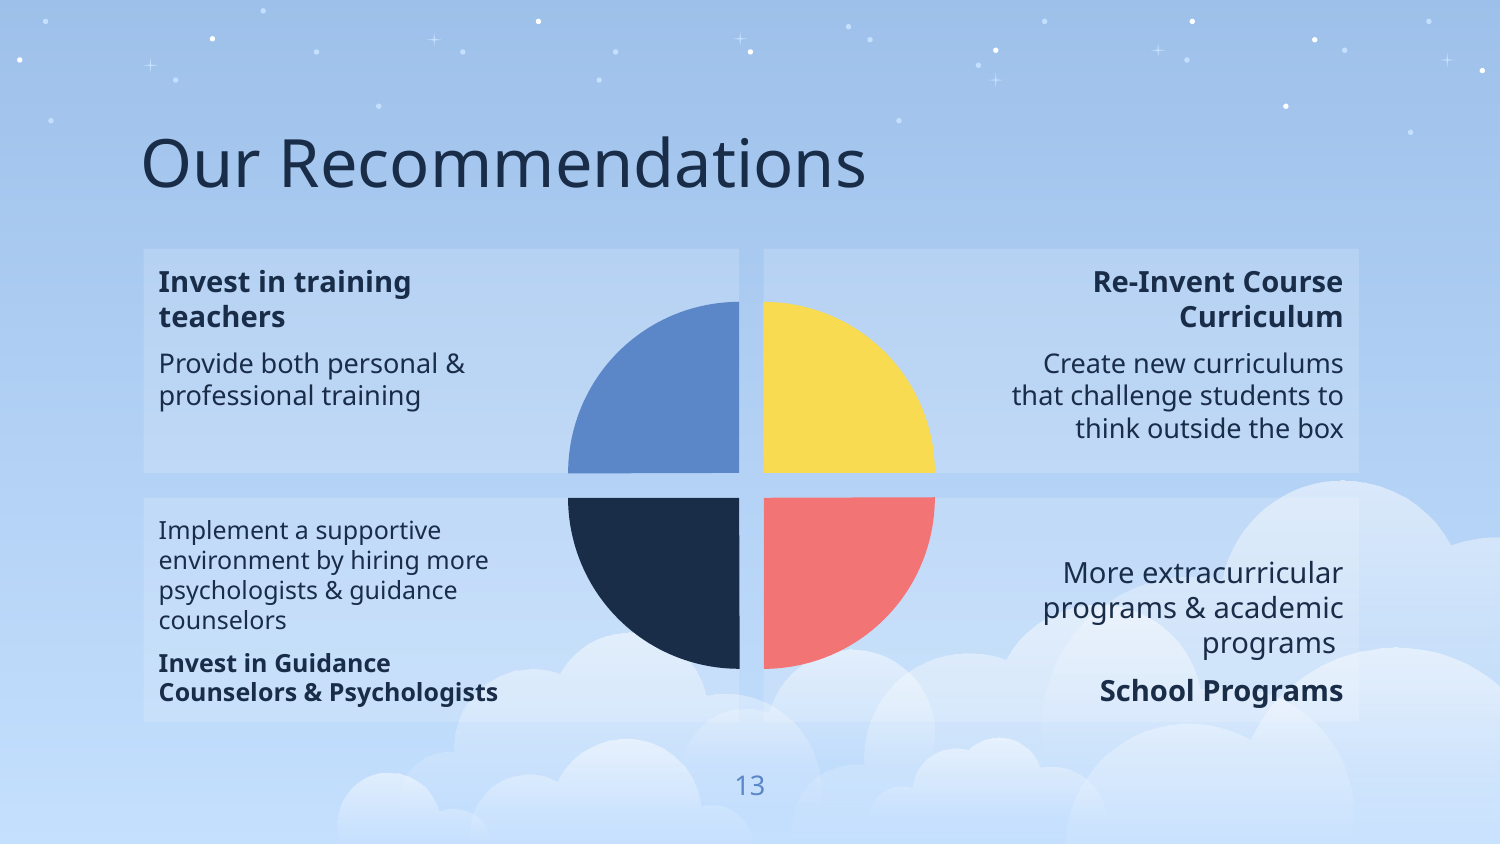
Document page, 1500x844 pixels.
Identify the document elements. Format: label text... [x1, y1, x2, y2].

text_box [568, 301, 740, 474]
text_box Implement a supportive environment by hiring more psychologists & guidance counselors Invest in Guidance Counselors & Psychologists [143, 497, 739, 722]
text_box [763, 497, 935, 669]
text_box More extracurricular programs & academic programs School Programs [763, 497, 1359, 722]
slide_number ‹#› [705, 754, 795, 819]
text_box [568, 497, 740, 669]
text_box [763, 301, 935, 473]
title Our Recommendations [140, 137, 1165, 203]
text_box Invest in training teachers Provide both personal & professional training [143, 248, 739, 473]
text_box Re-Invent Course Curriculum Create new curriculums that challenge students to think outside the box [763, 248, 1359, 473]
